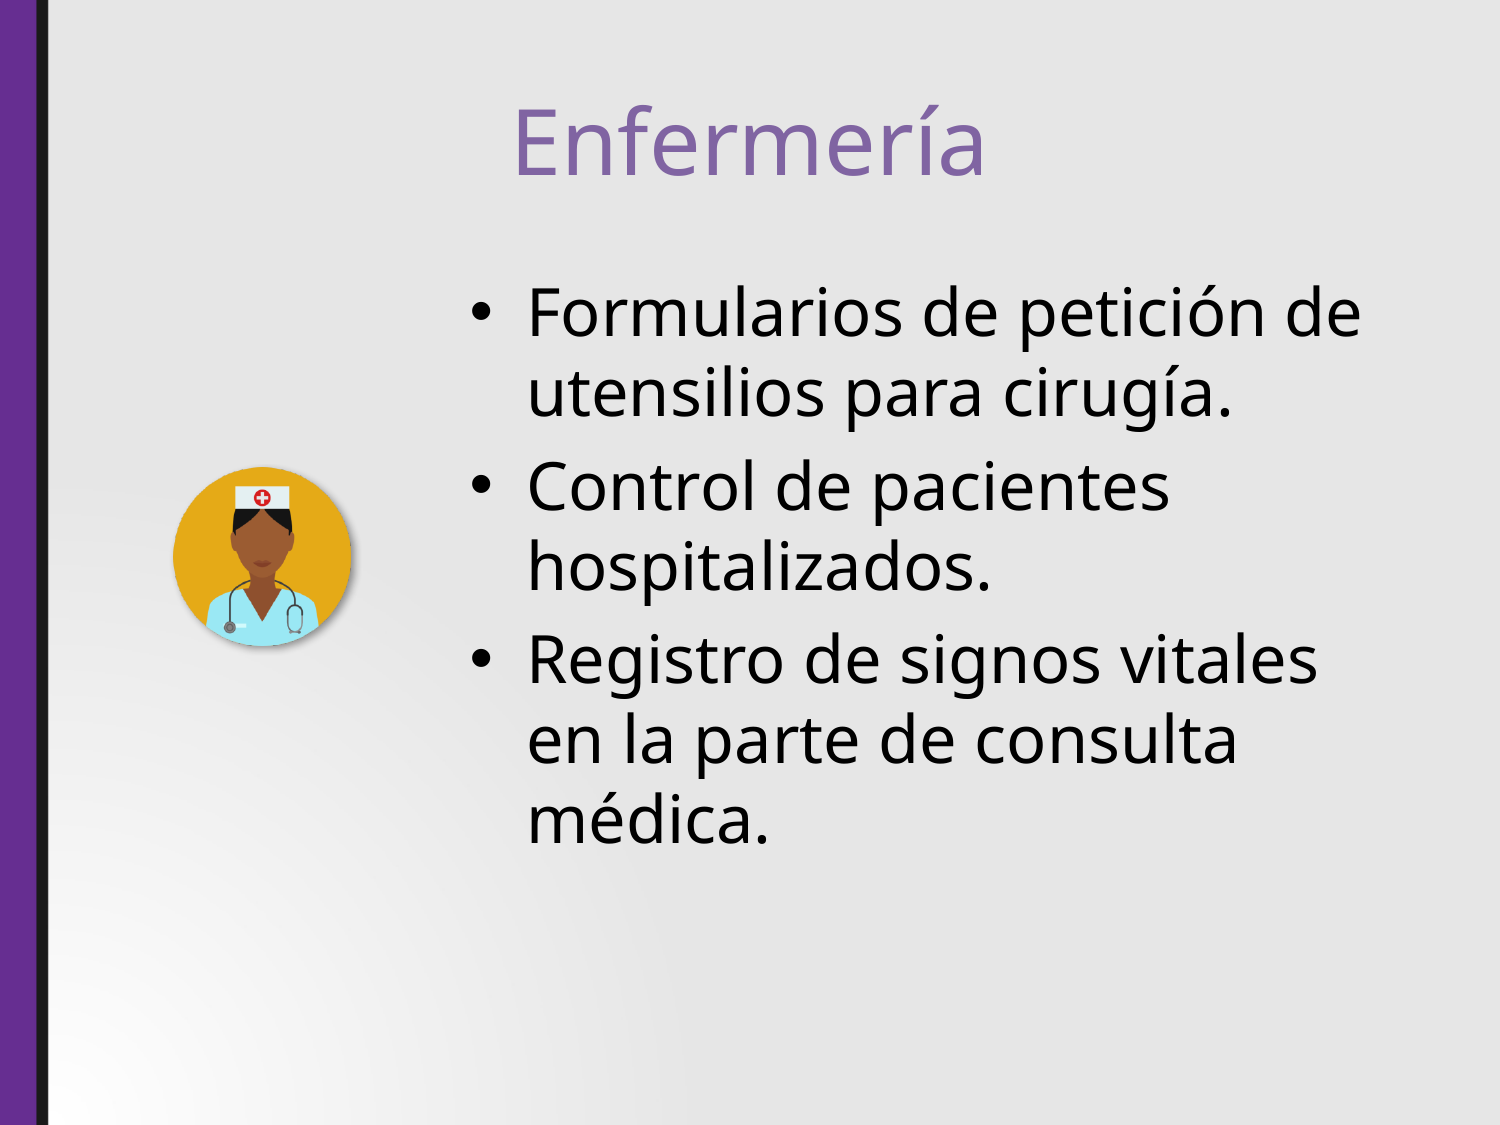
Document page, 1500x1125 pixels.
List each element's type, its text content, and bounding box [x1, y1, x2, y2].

title Enfermería [75, 45, 1425, 233]
picture [0, 0, 1500, 1125]
list Formularios de petición de utensilios para cirugía. Control de pacientes hospitalizados. Registro de signos vitales en la parte de consulta médica. [454, 262, 1425, 1005]
